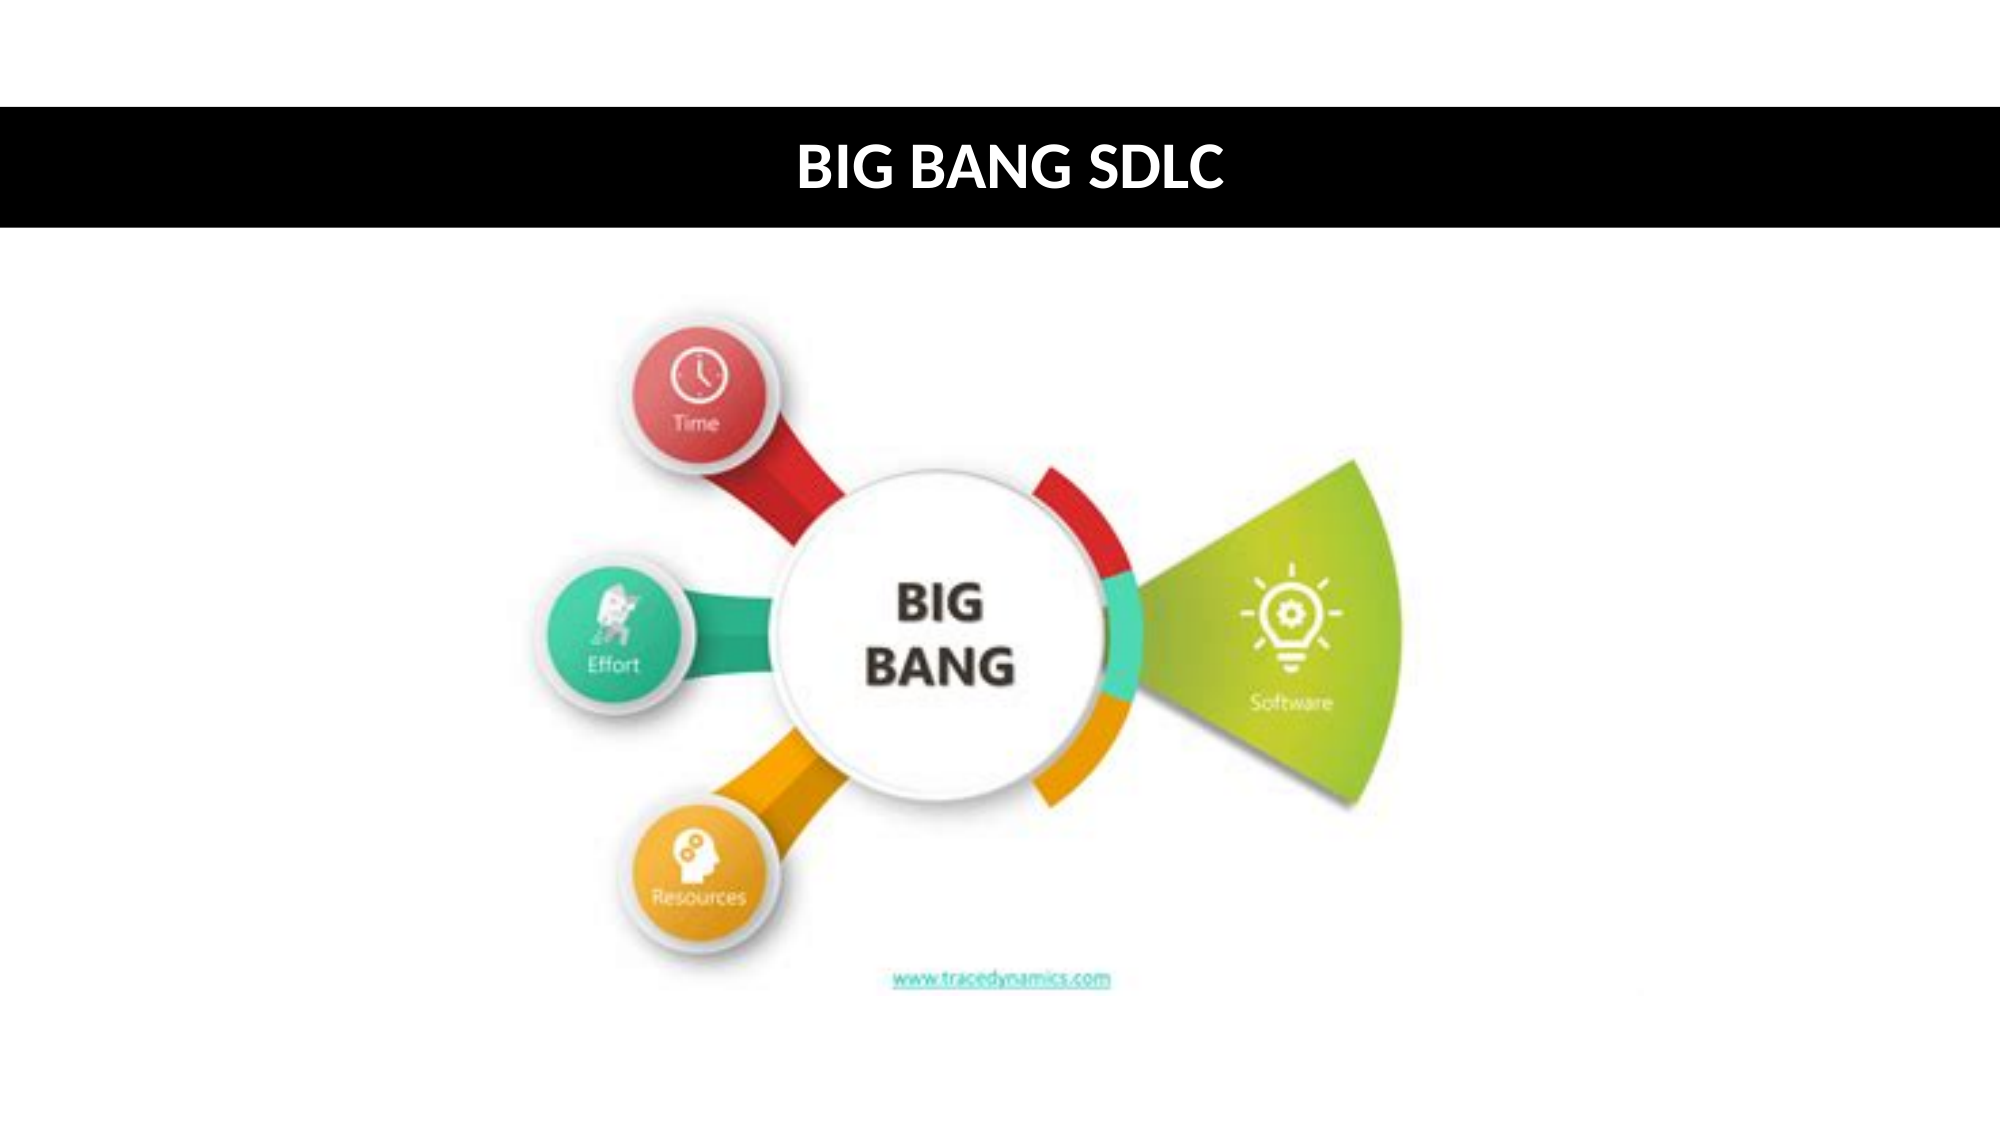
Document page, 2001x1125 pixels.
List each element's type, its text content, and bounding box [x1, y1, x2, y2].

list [356, 274, 1644, 996]
title BIG BANG SDLC [91, 105, 1931, 228]
text_box [0, 105, 2000, 230]
